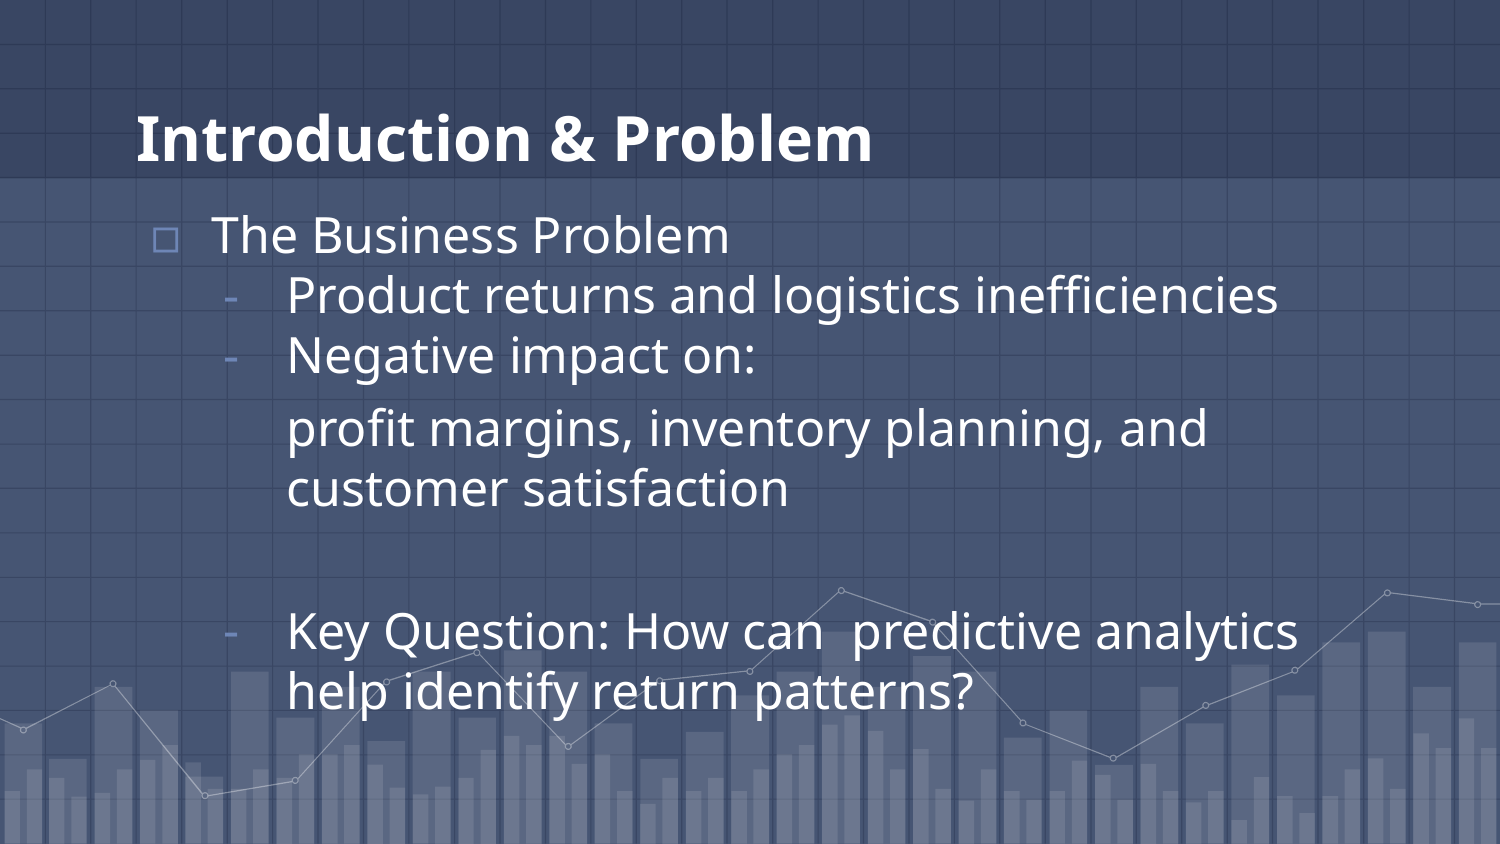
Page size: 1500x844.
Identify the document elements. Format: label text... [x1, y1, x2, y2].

list The Business Problem Product returns and logistics inefficiencies Negative impact on: profit margins, inventory planning, and customer satisfaction Key Question: How can predictive analytics help identify return patterns? [121, 189, 1383, 751]
title Introduction & Problem [121, 48, 1383, 189]
